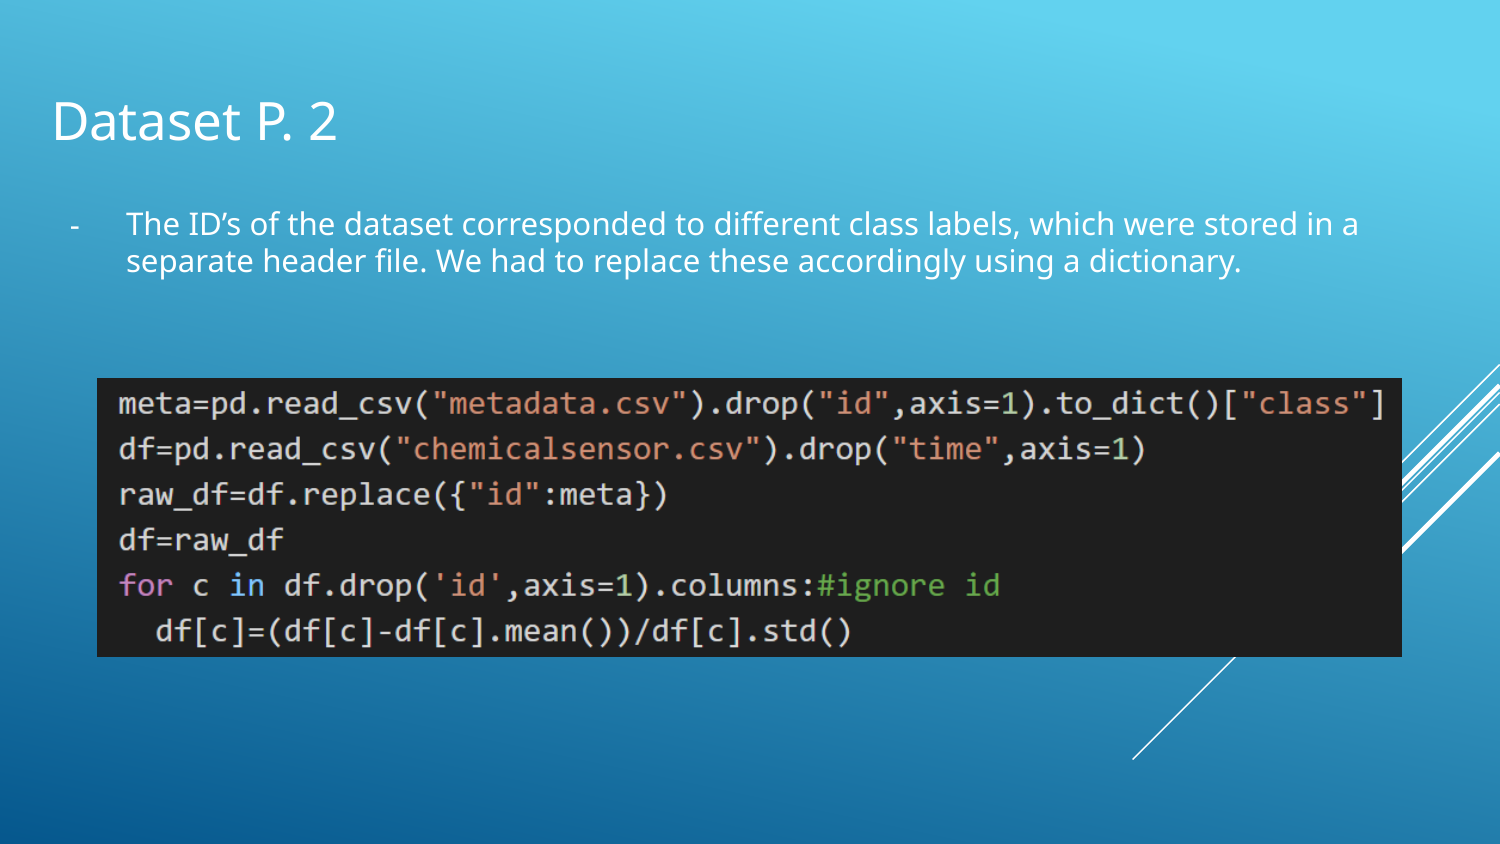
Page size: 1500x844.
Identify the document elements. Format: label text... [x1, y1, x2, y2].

picture [97, 378, 1402, 657]
title Dataset P. 2 [51, 72, 1449, 167]
list The ID’s of the dataset corresponded to different class labels, which were stored in a separate header file. We had to replace these accordingly using a dictionary. [51, 189, 1449, 750]
